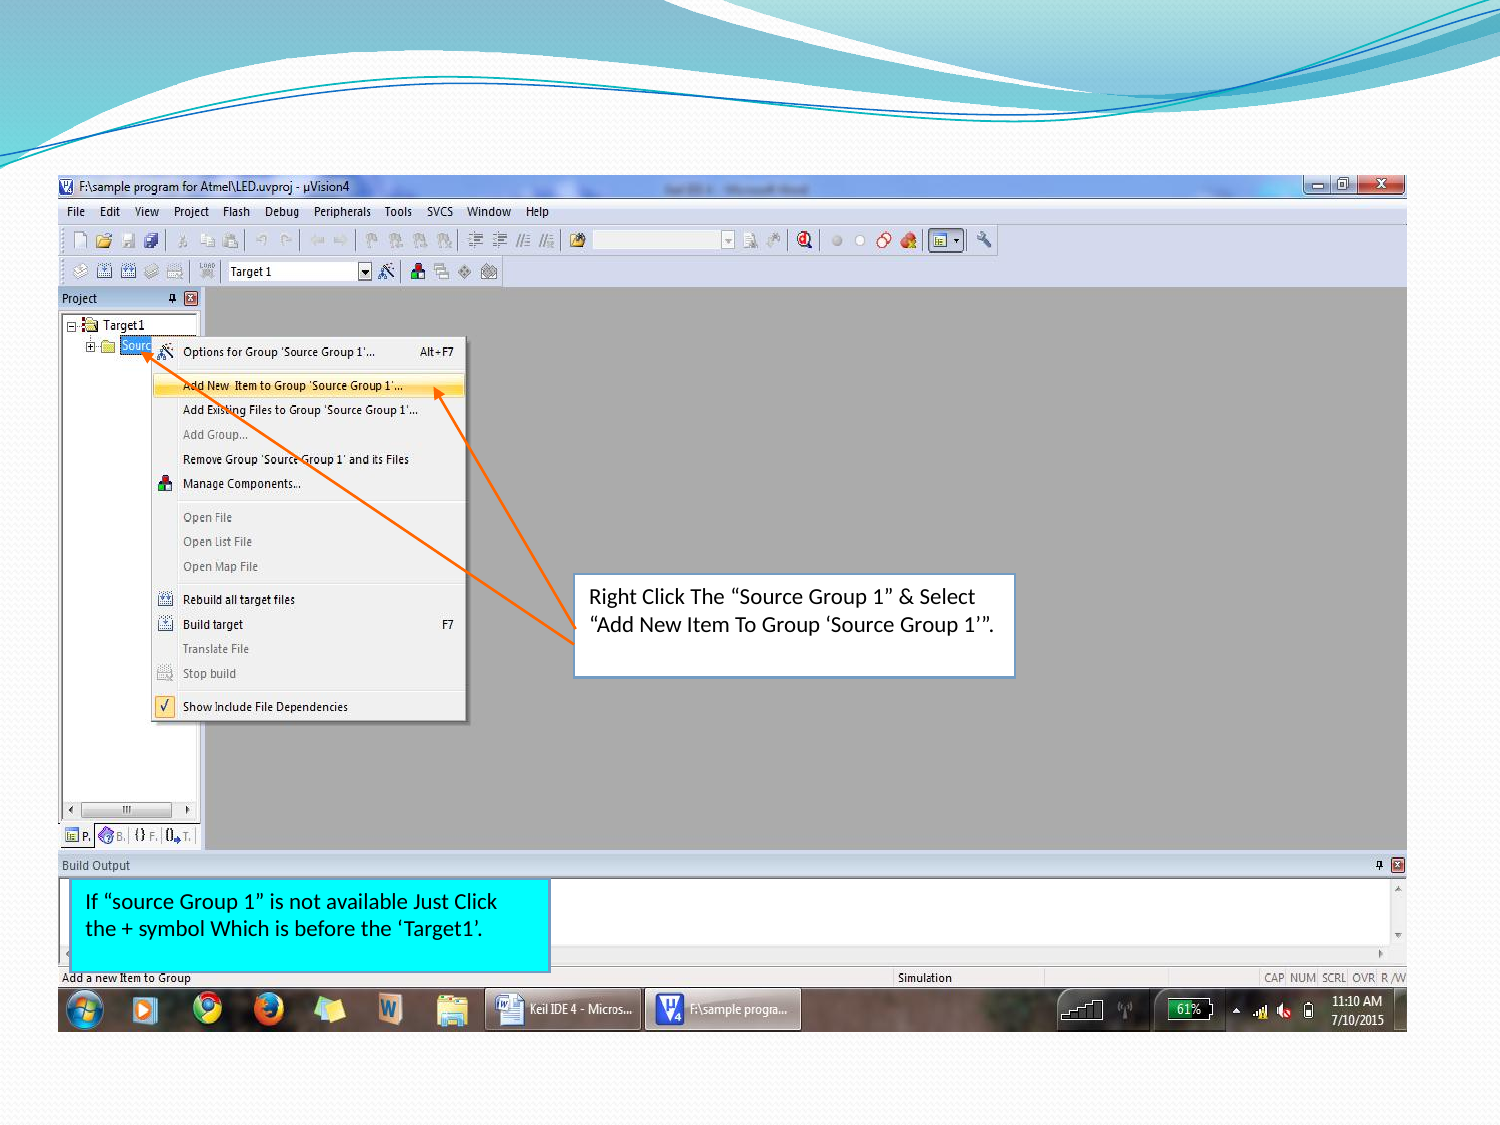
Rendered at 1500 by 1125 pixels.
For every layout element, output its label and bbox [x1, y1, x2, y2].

picture [58, 175, 1407, 1032]
